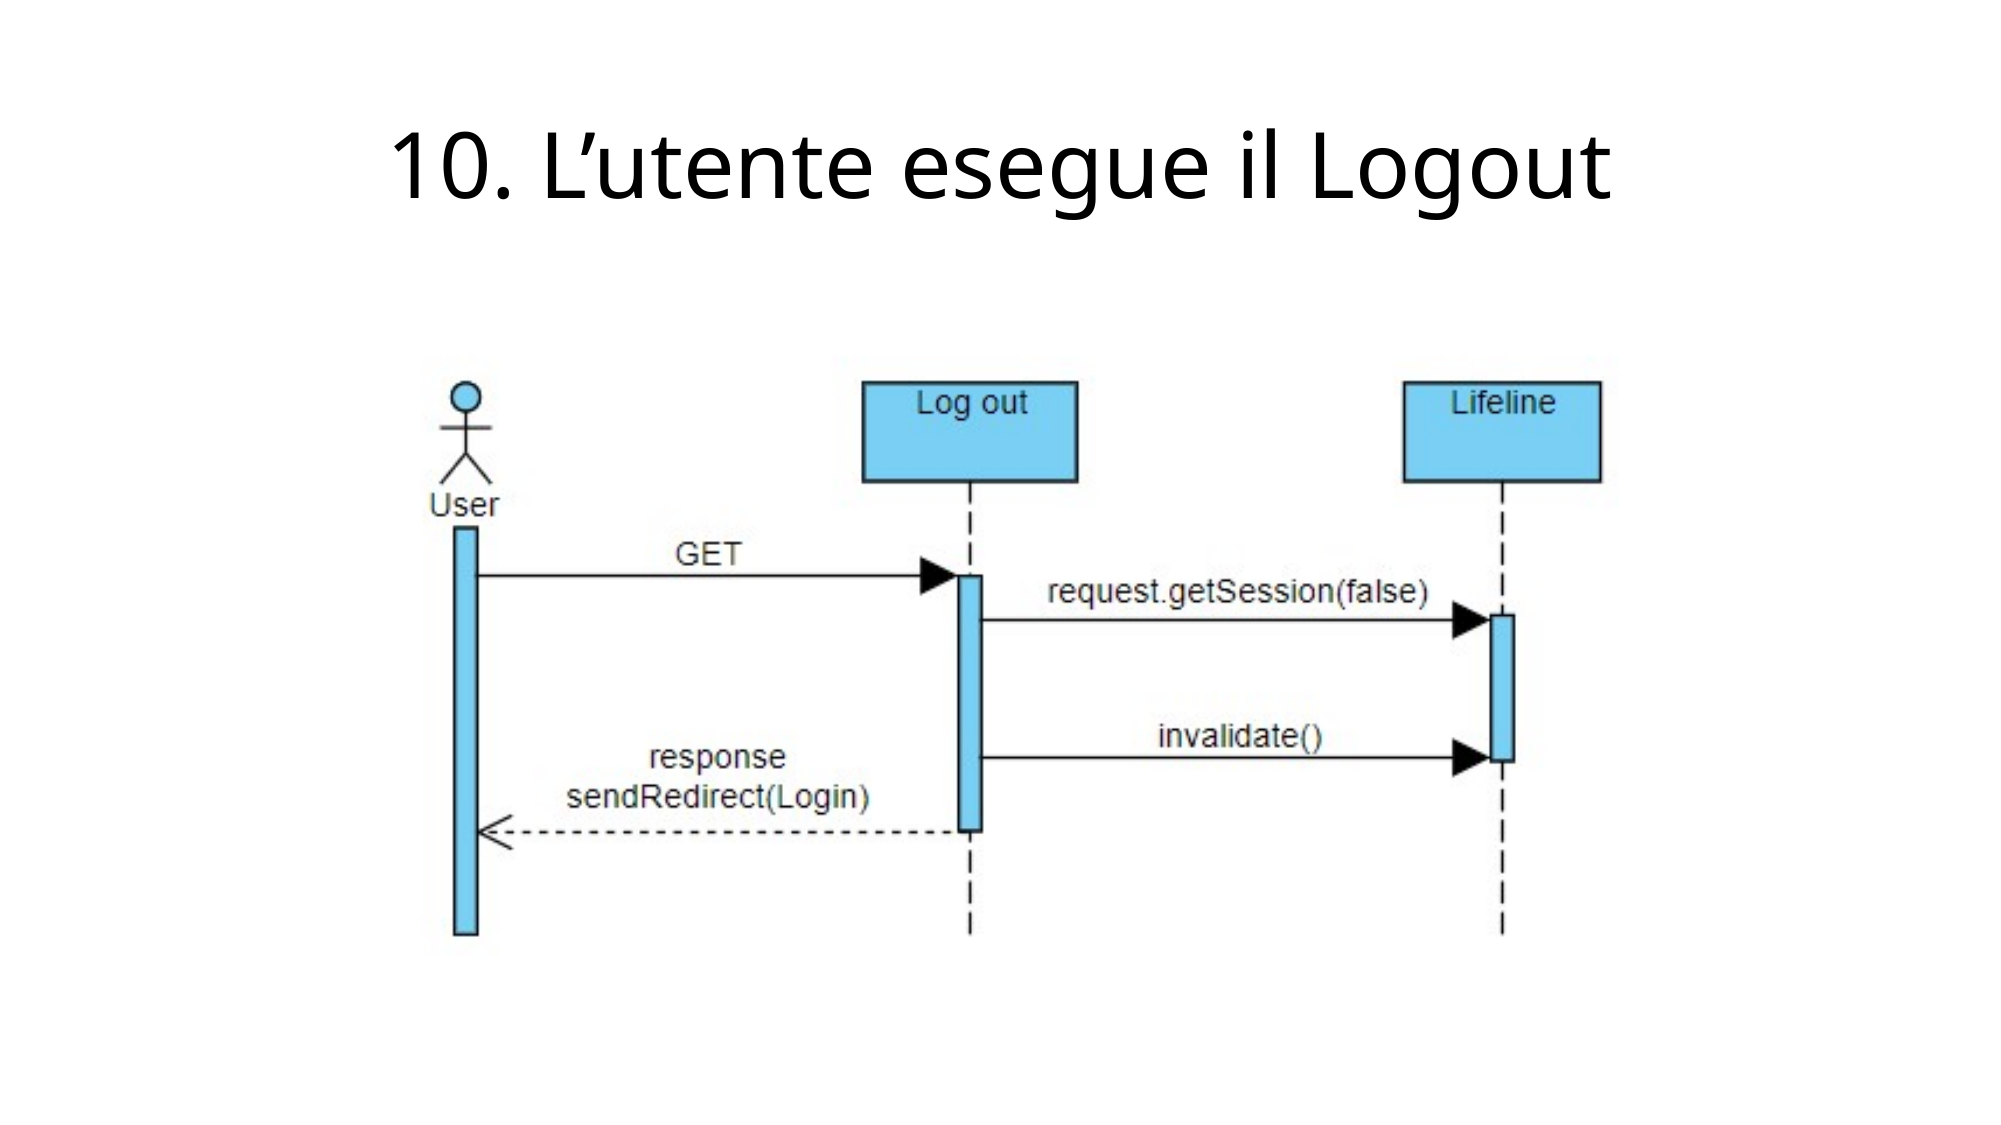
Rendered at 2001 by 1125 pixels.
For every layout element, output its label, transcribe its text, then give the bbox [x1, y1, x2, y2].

title 10. L’utente esegue il Logout [137, 59, 1863, 278]
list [344, 292, 1705, 1058]
